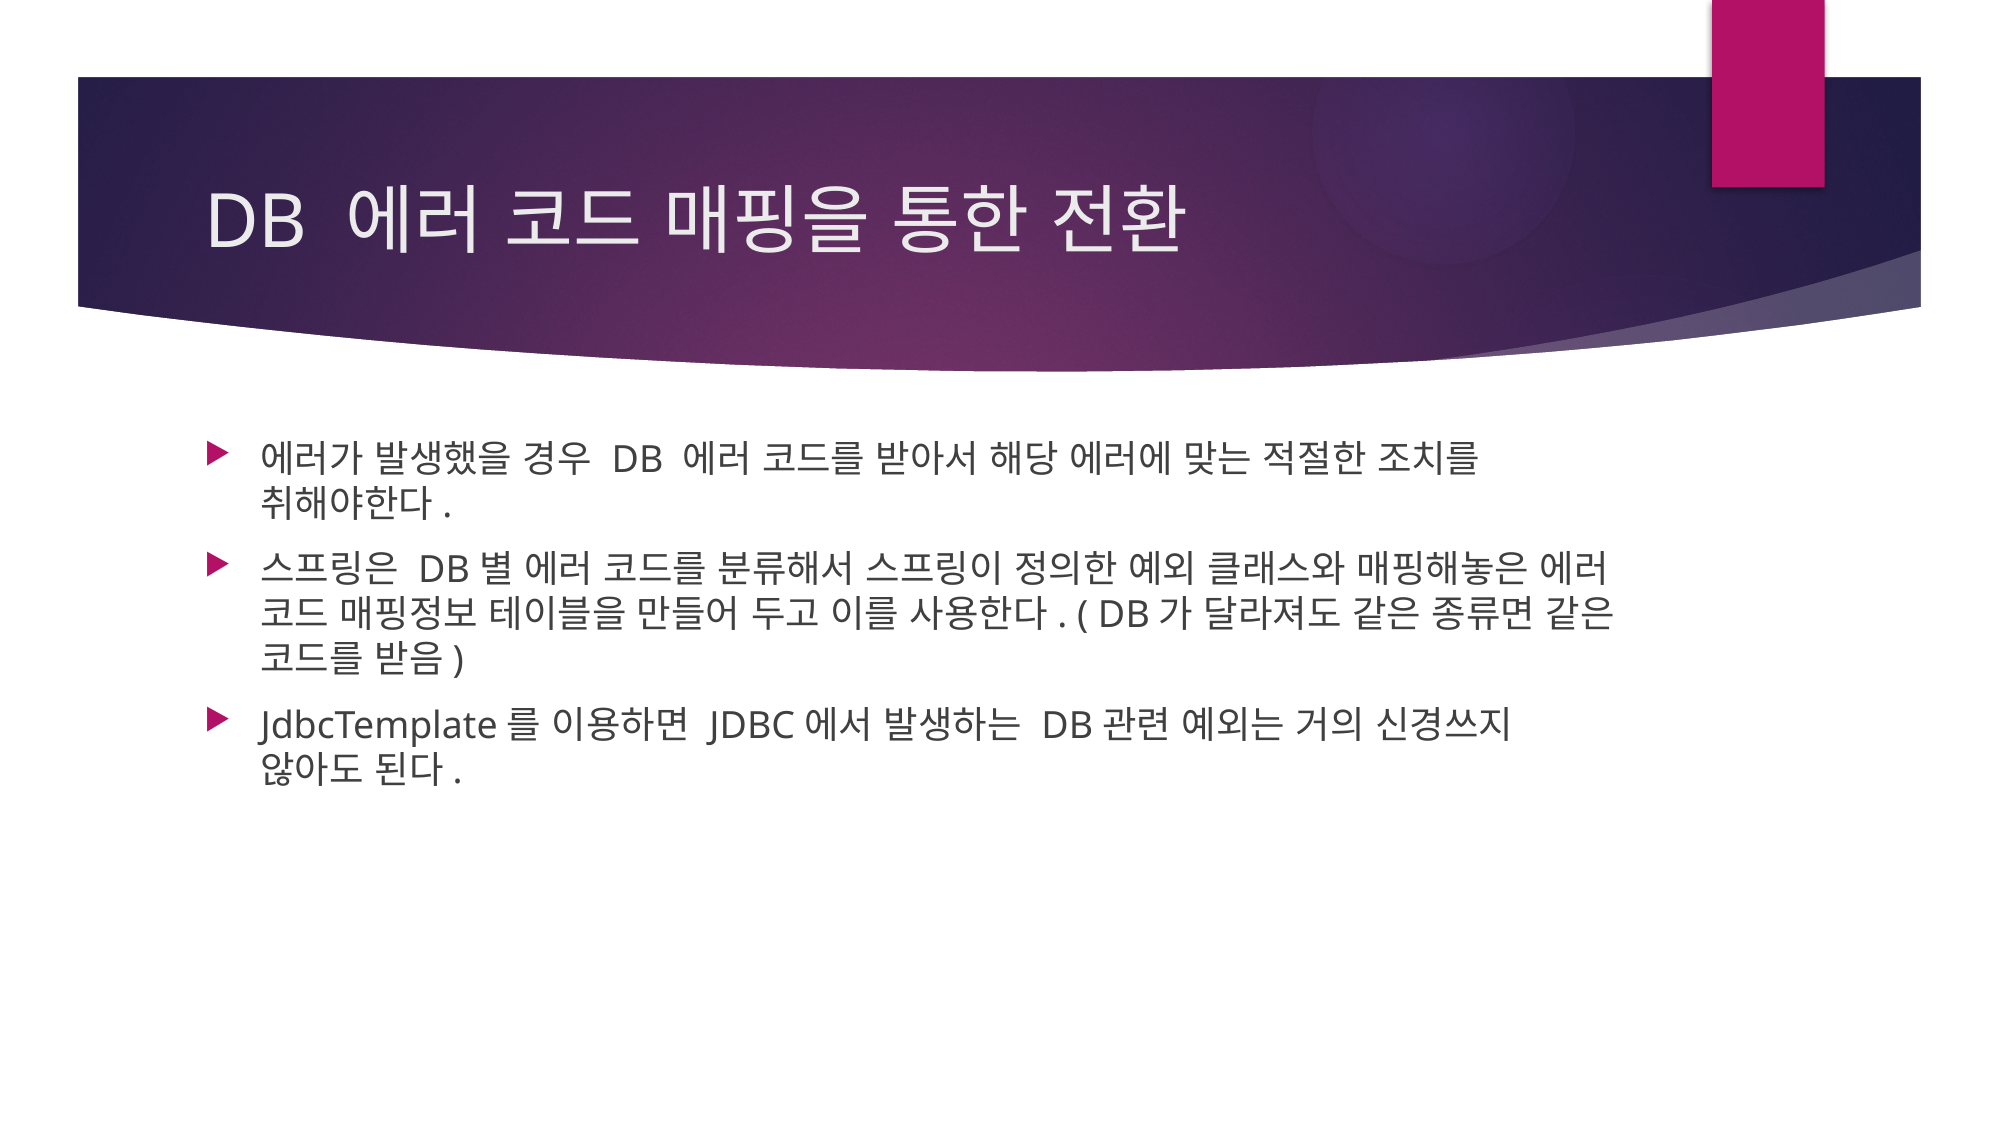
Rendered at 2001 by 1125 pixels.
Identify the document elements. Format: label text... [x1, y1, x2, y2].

title DB 에러 코드 매핑을 통한 전환 [189, 159, 1627, 276]
list 에러가 발생했을 경우 DB 에러 코드를 받아서 해당 에러에 맞는 적절한 조치를 취해야한다. 스프링은 DB별 에러 코드를 분류해서 스프링이 정의한 예외 클래스와 매핑해놓은 에러 코드 매핑정보 테이블을 만들어 두고 이를 사용한다. ( DB가 달라져도 같은 종류면 같은 코드를 받음) JdbcTemplate를 이용하면 JDBC에서 발생하는 DB관련 예외는 거의 신경쓰지 않아도 된다. [189, 427, 1638, 988]
